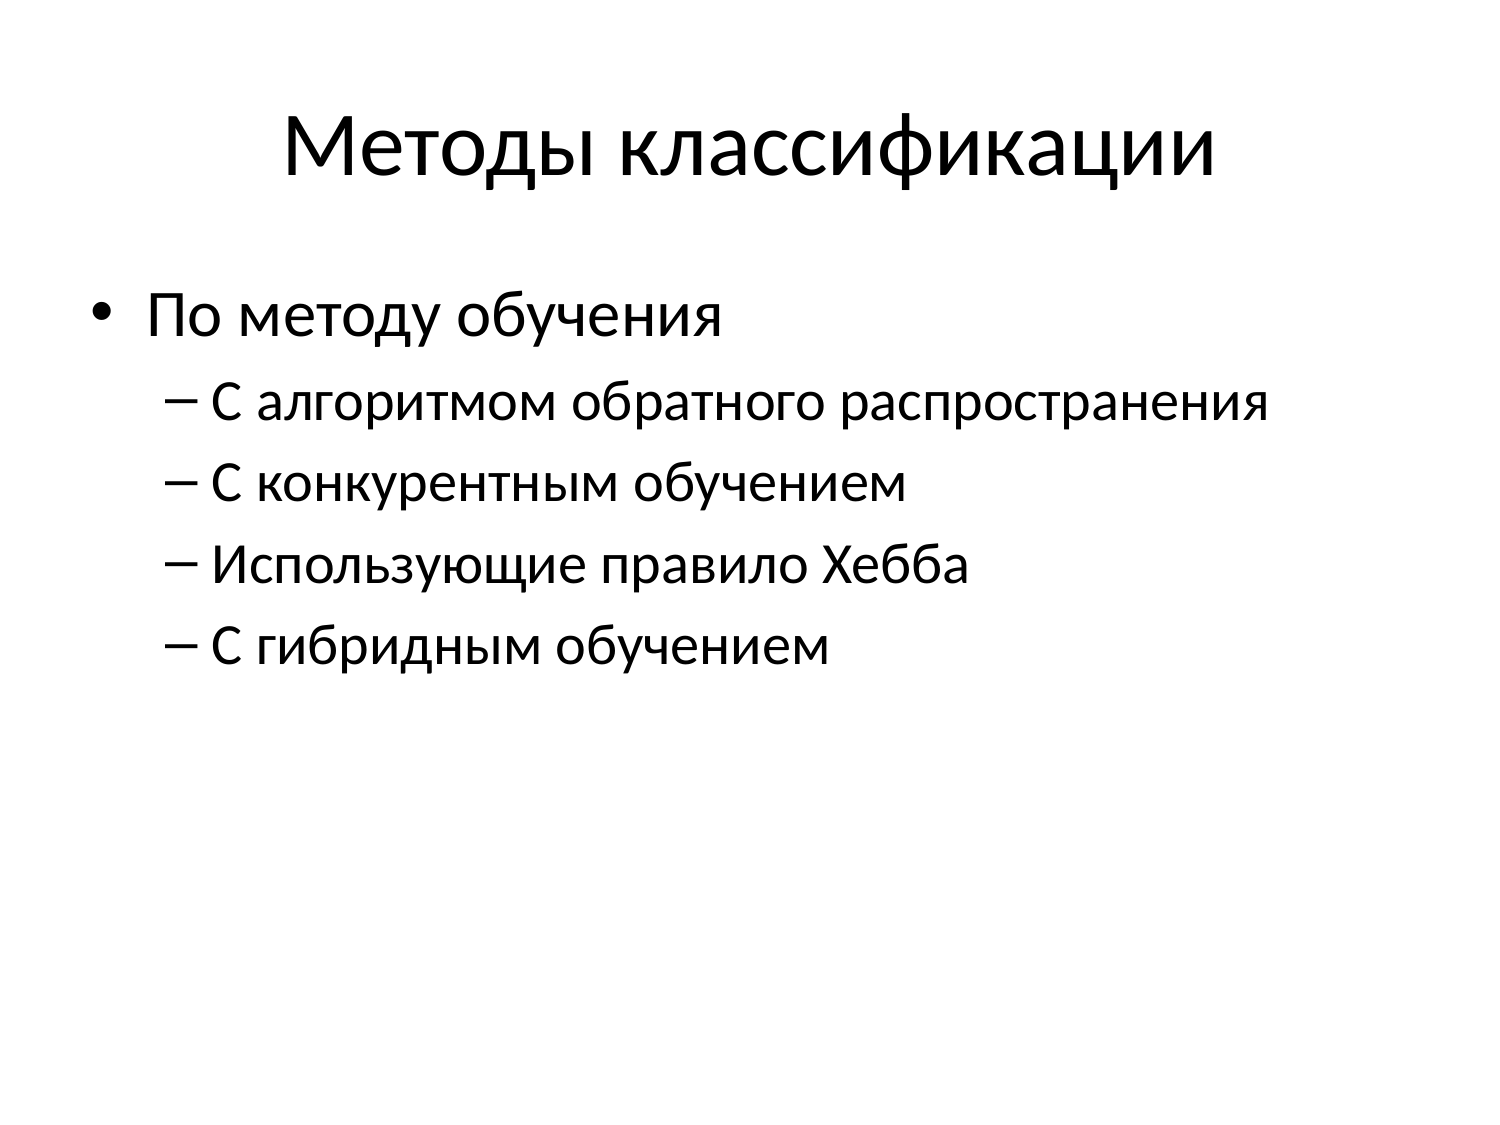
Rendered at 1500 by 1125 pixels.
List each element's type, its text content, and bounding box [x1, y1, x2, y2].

list По методу обучения С алгоритмом обратного распространения С конкурентным обучением Использующие правило Хебба С гибридным обучением [75, 262, 1425, 1005]
title Методы классификации [75, 45, 1425, 233]
